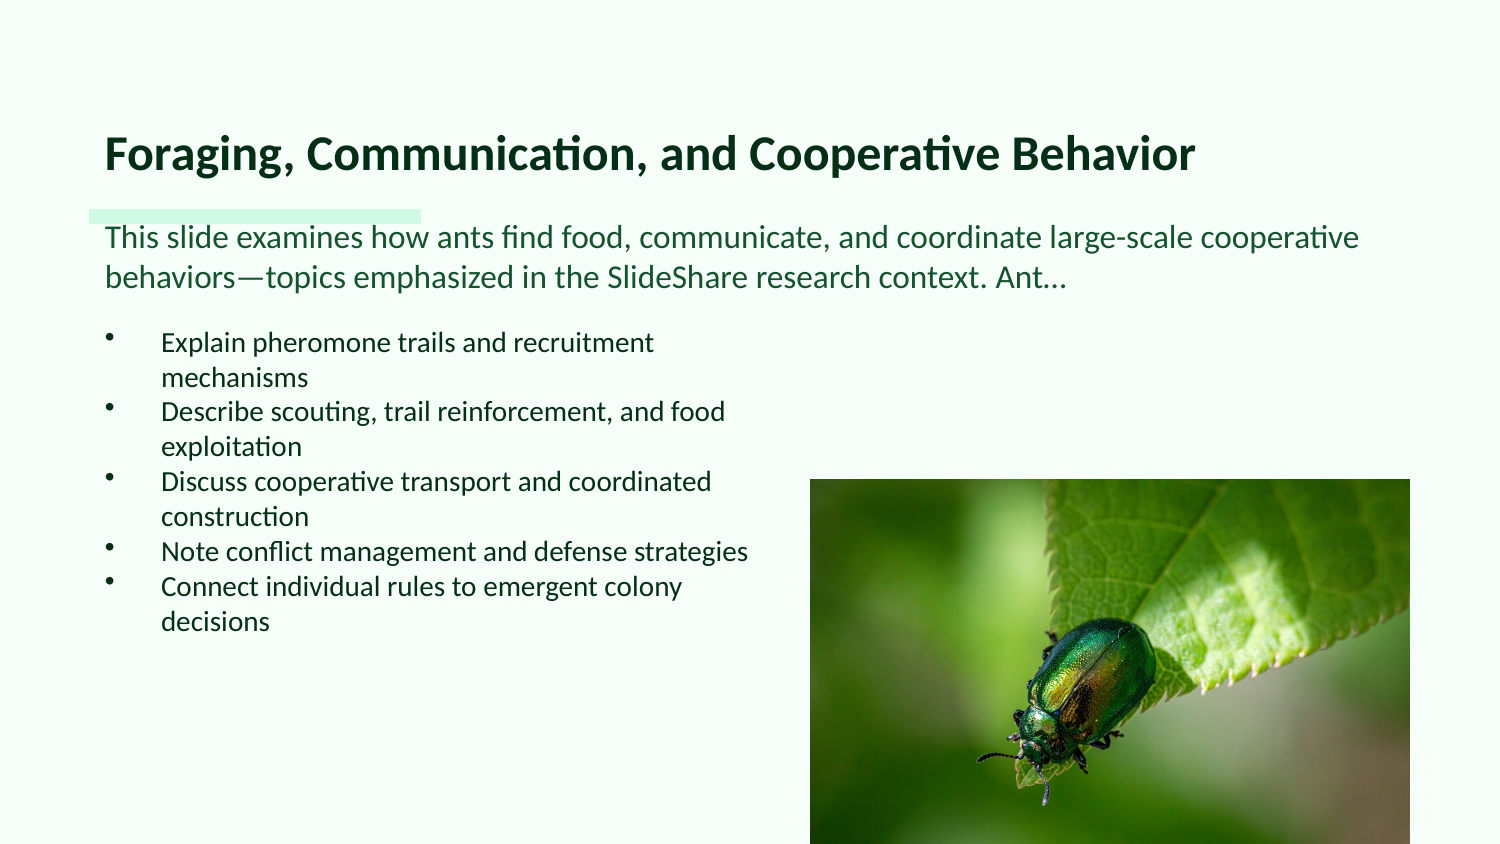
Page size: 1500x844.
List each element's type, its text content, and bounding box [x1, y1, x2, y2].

picture [809, 479, 1410, 844]
text_box Explain pheromone trails and recruitment mechanisms Describe scouting, trail reinforcement, and food exploitation Discuss cooperative transport and coordinated construction Note conflict management and defense strategies Connect individual rules to emergent colony decisions [89, 315, 780, 645]
text_box This slide examines how ants find food, communicate, and coordinate large-scale cooperative behaviors—topics emphasized in the SlideShare research context. Ant… [89, 207, 1410, 303]
text_box Foraging, Communication, and Cooperative Behavior [89, 104, 1410, 195]
